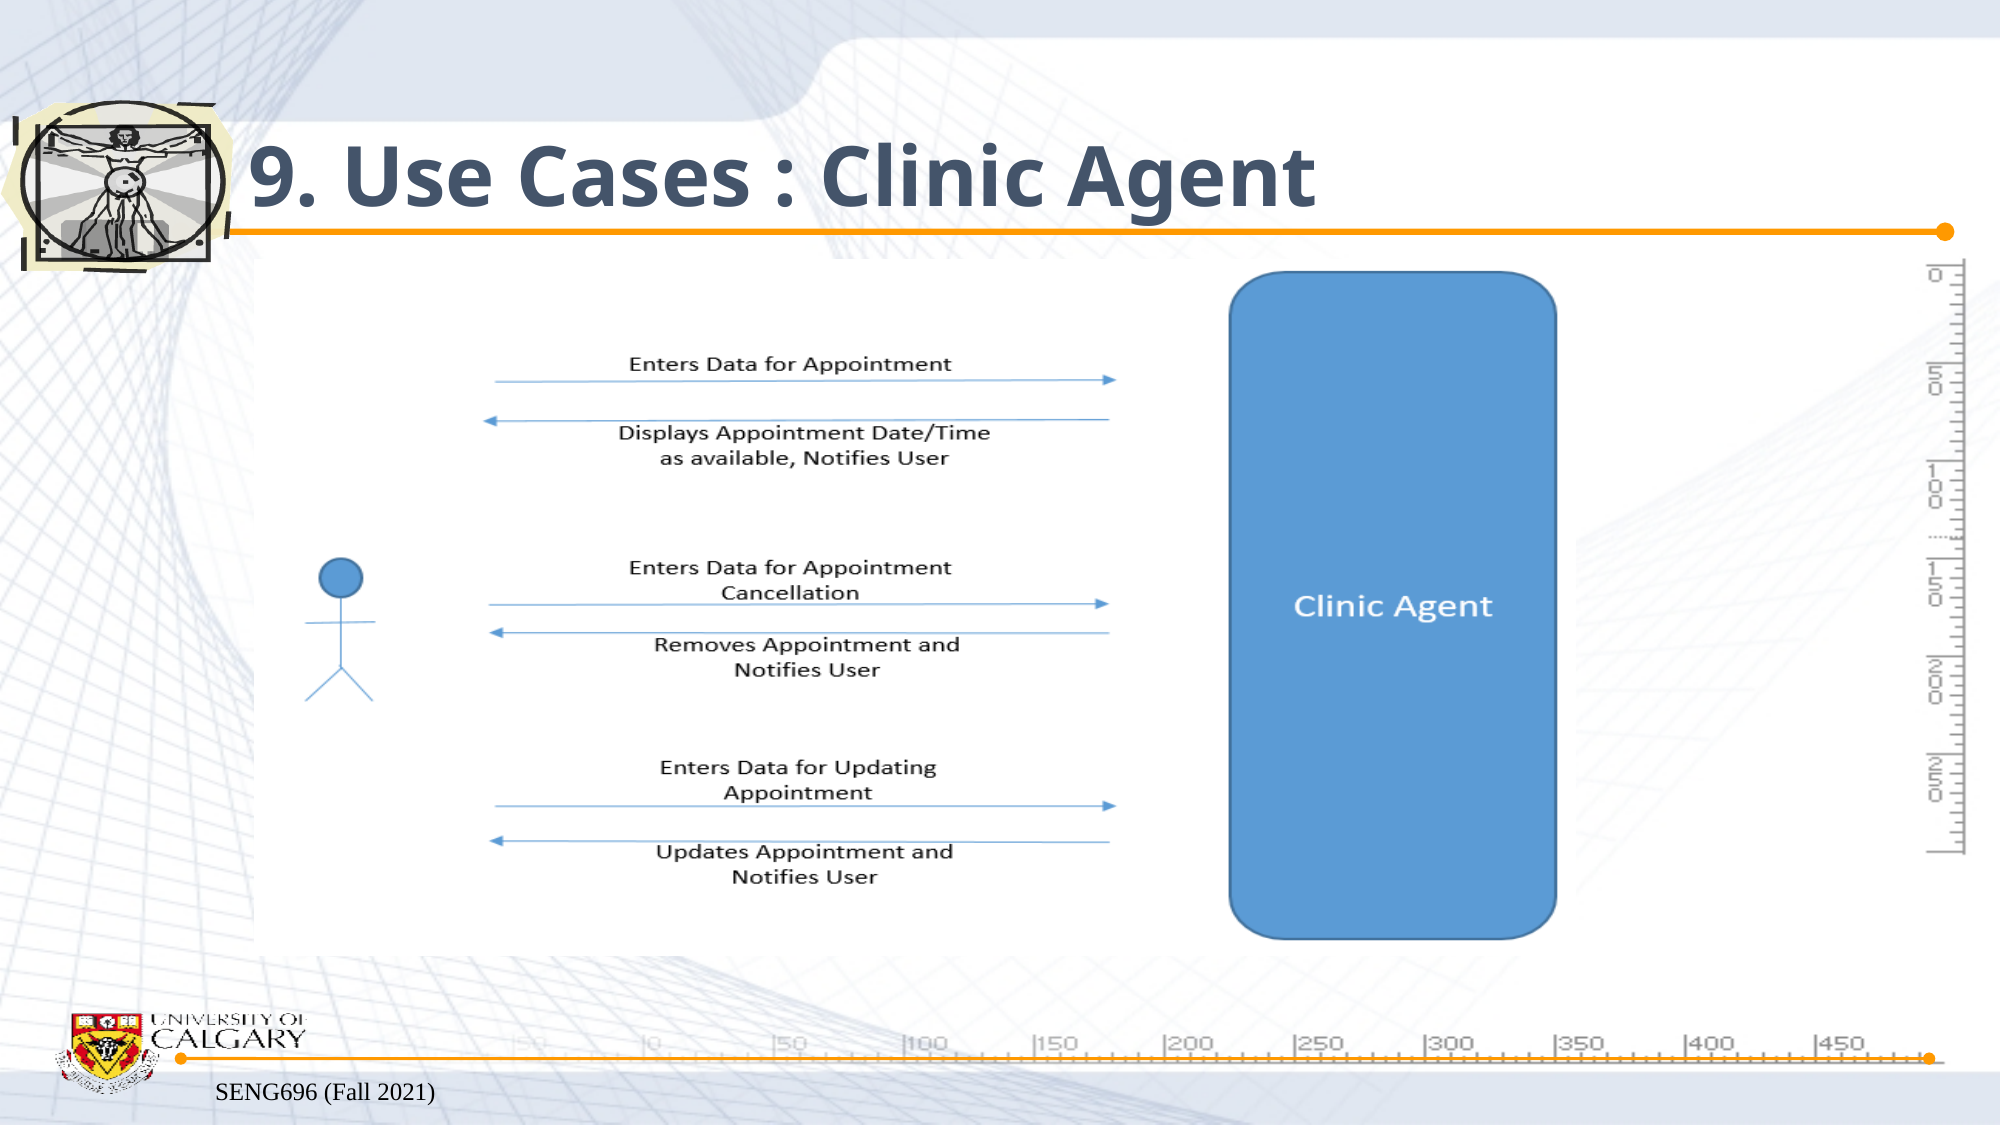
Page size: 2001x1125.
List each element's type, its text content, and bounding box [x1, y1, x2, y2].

title 9. Use Cases : Clinic Agent [233, 42, 1957, 231]
slide_number [1483, 1046, 1901, 1113]
picture [0, 0, 2000, 1125]
slide_number SENG696 (Fall 2021) [199, 1046, 617, 1113]
